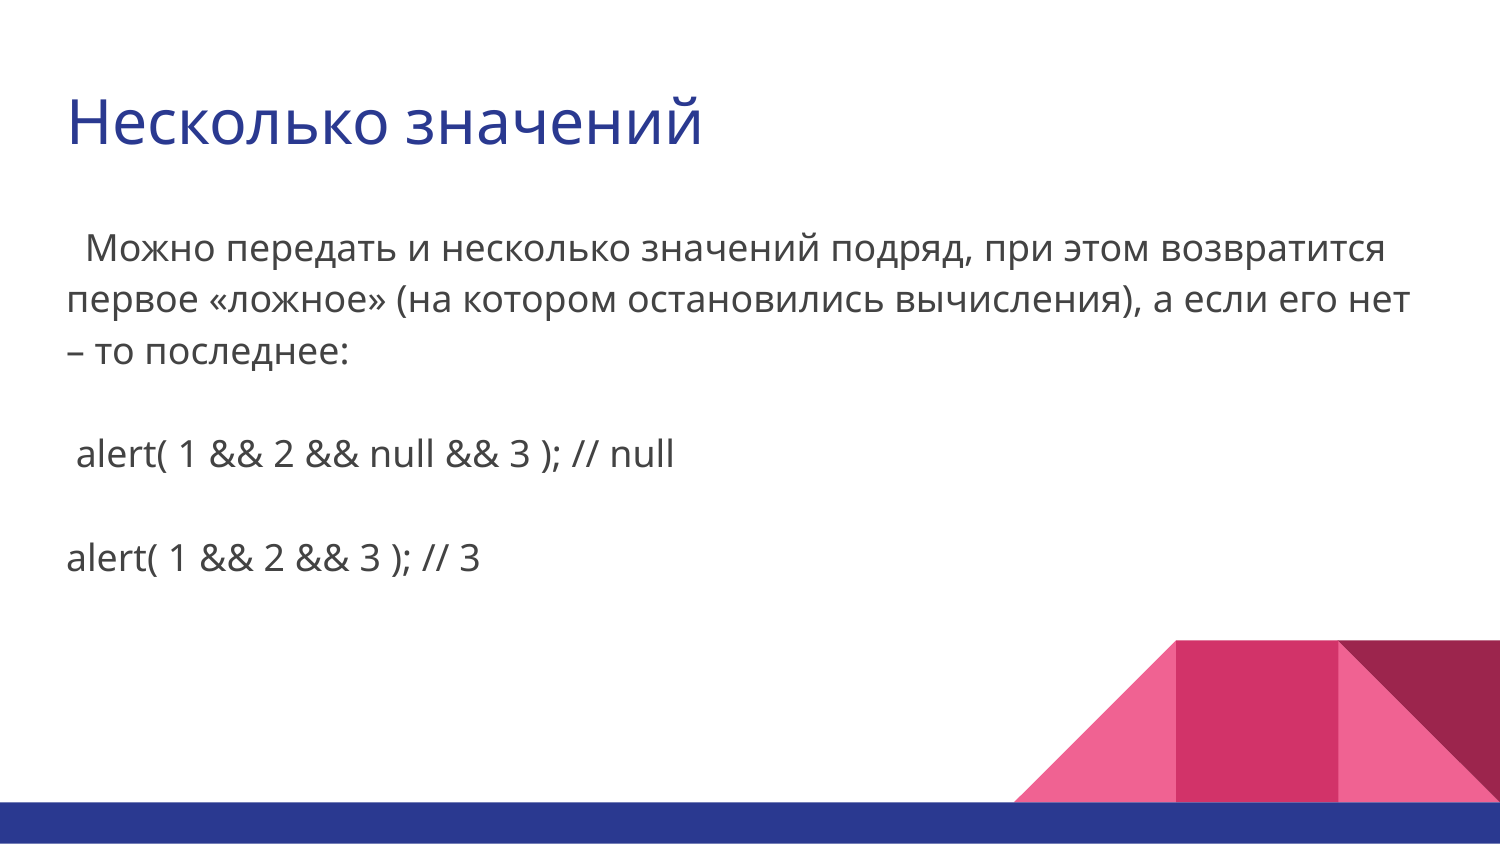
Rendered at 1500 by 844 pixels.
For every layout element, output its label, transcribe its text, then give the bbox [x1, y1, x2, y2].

list Можно передать и несколько значений подряд, при этом возвратится первое «ложное» (на котором остановились вычисления), а если его нет – то последнее: alert( 1 && 2 && null && 3 ); // null alert( 1 && 2 && 3 ); // 3 [51, 201, 1449, 750]
title Несколько значений [51, 67, 1449, 167]
